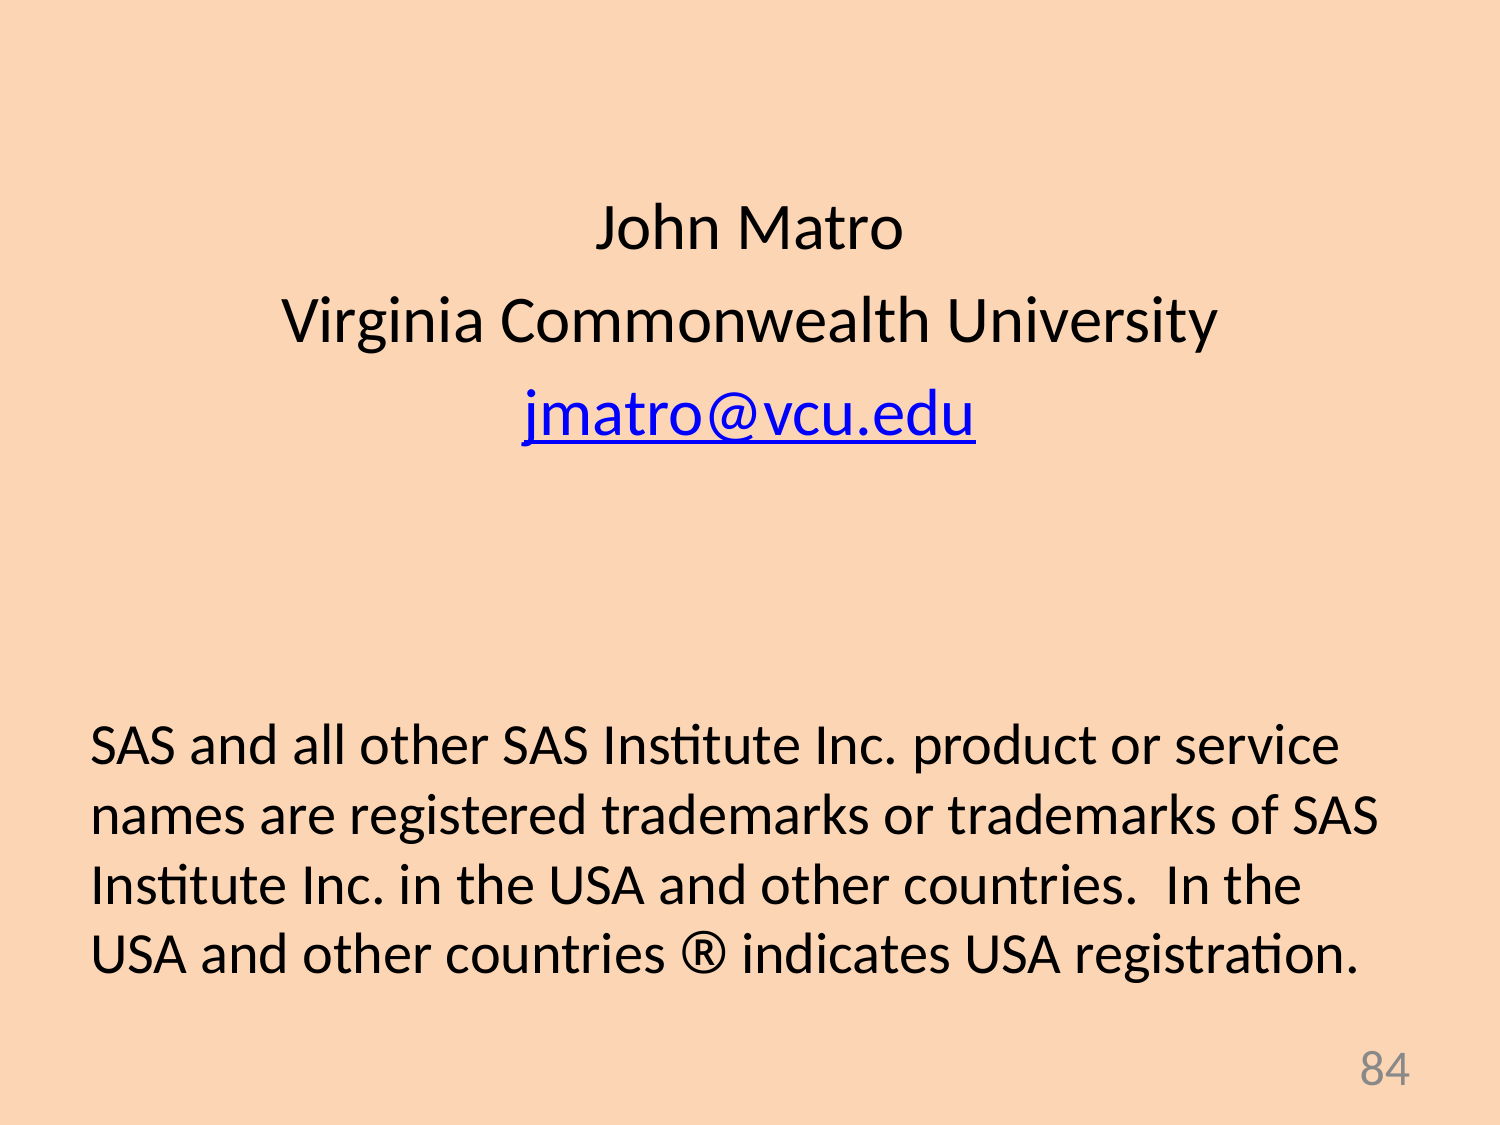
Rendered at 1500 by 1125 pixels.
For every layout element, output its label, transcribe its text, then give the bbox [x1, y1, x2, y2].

slide_number 84 [1074, 1035, 1425, 1096]
list John Matro Virginia Commonwealth University jmatro@vcu.edu SAS and all other SAS Institute Inc. product or service names are registered trademarks or trademarks of SAS Institute Inc. in the USA and other countries. In the USA and other countries ® indicates USA registration. [75, 174, 1425, 1000]
